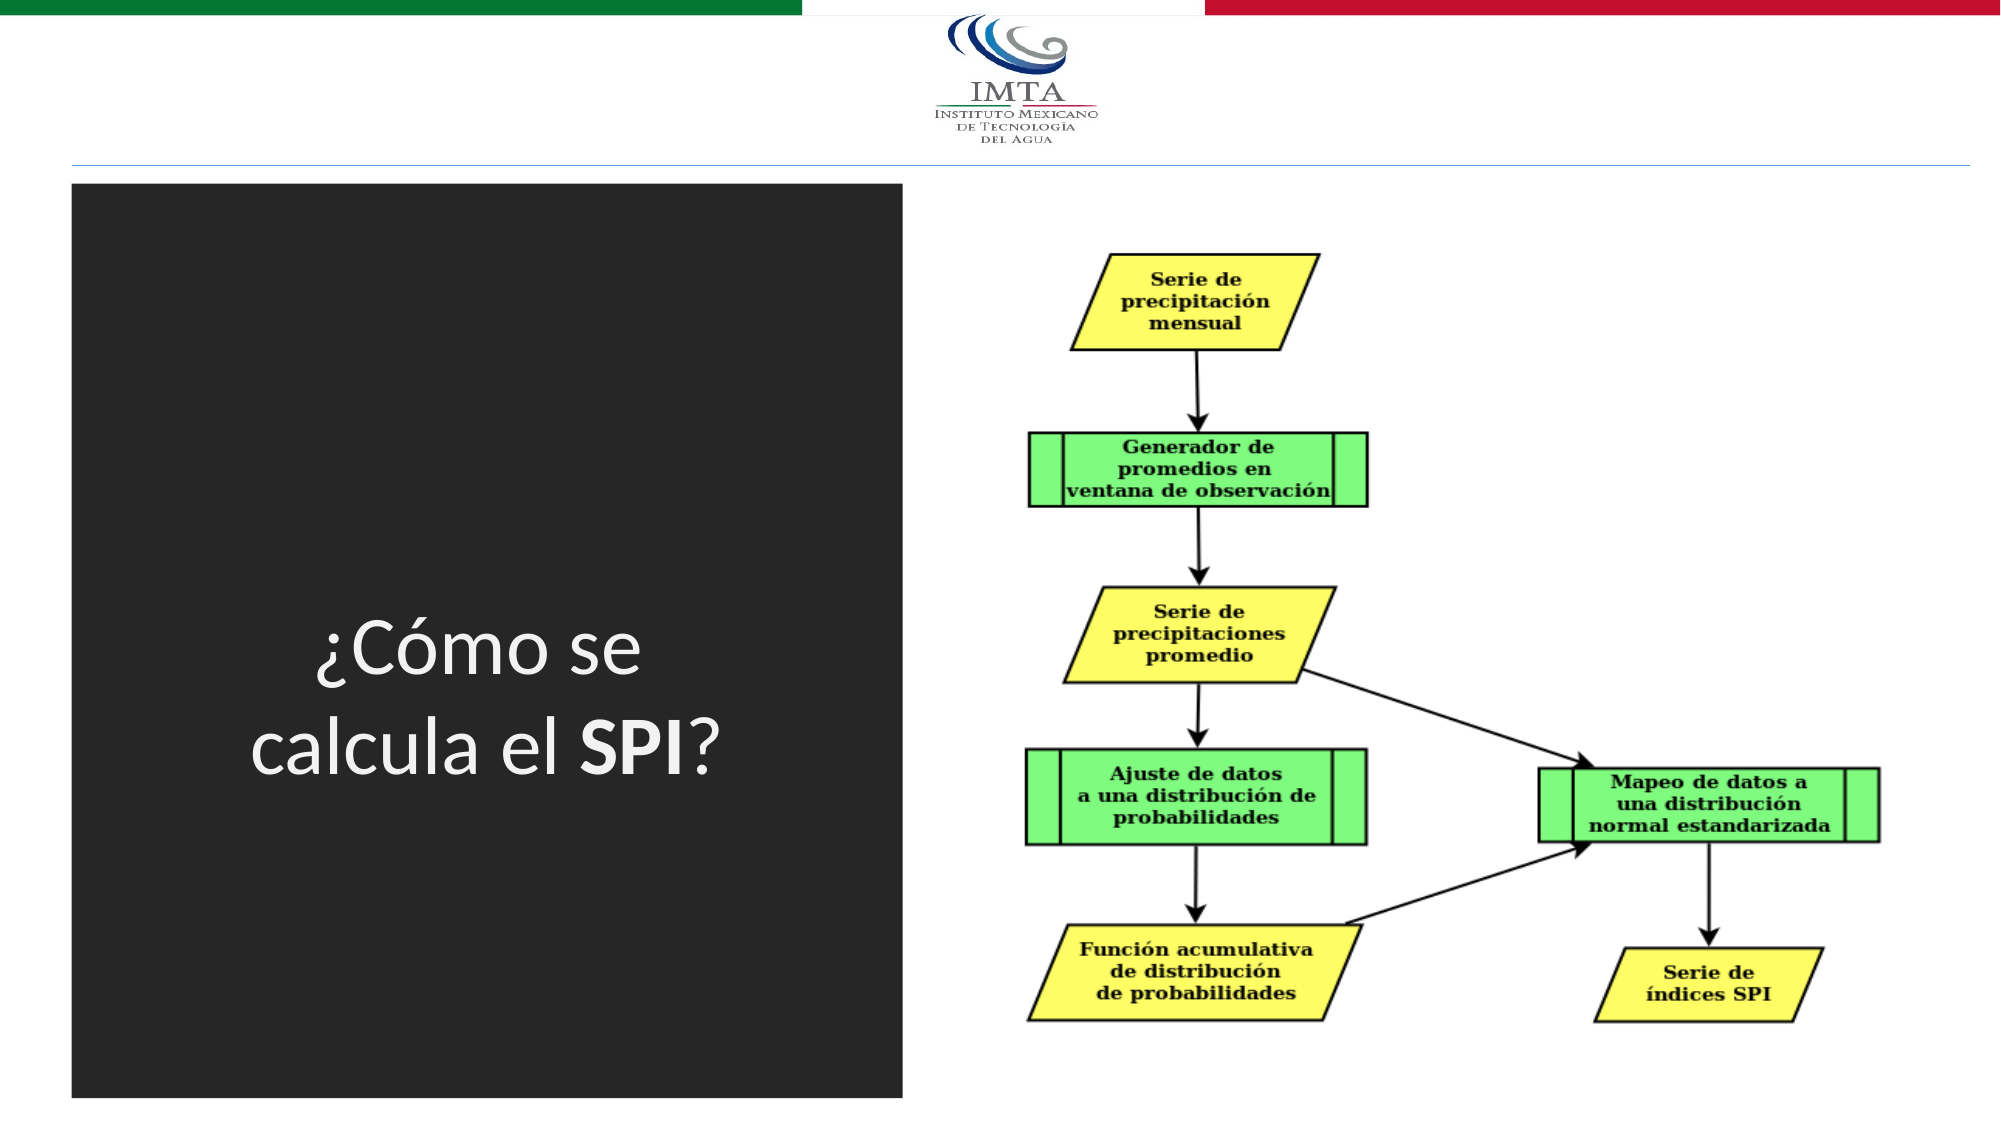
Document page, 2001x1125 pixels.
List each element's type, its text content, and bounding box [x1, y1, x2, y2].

text_box ¿Cómo se calcula el SPI? [71, 183, 903, 1099]
picture [0, 0, 2001, 1125]
